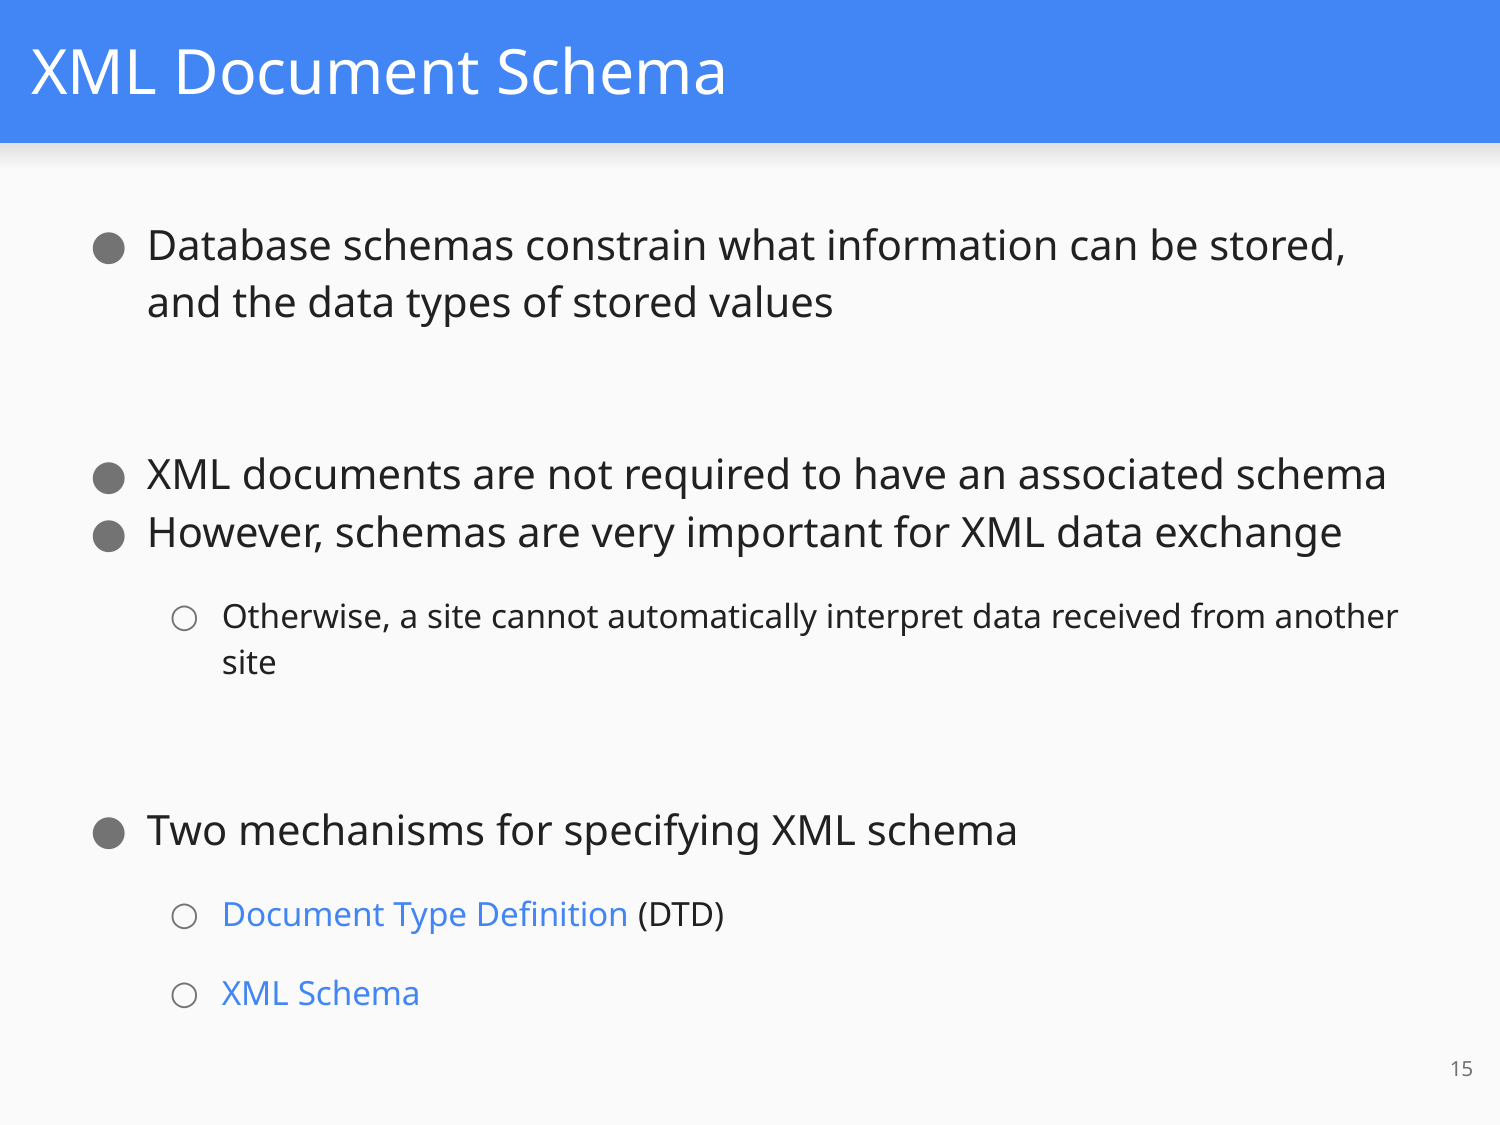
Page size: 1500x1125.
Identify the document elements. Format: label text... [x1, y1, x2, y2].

slide_number 15 [1425, 1027, 1489, 1114]
title XML Document Schema [16, 3, 1464, 136]
text_box Database schemas constrain what information can be stored, and the data types of stored values XML documents are not required to have an associated schema However, schemas are very important for XML data exchange Otherwise, a site cannot automatically interpret data received from another site Two mechanisms for specifying XML schema Document Type Definition (DTD) XML Schema [75, 195, 1425, 1114]
